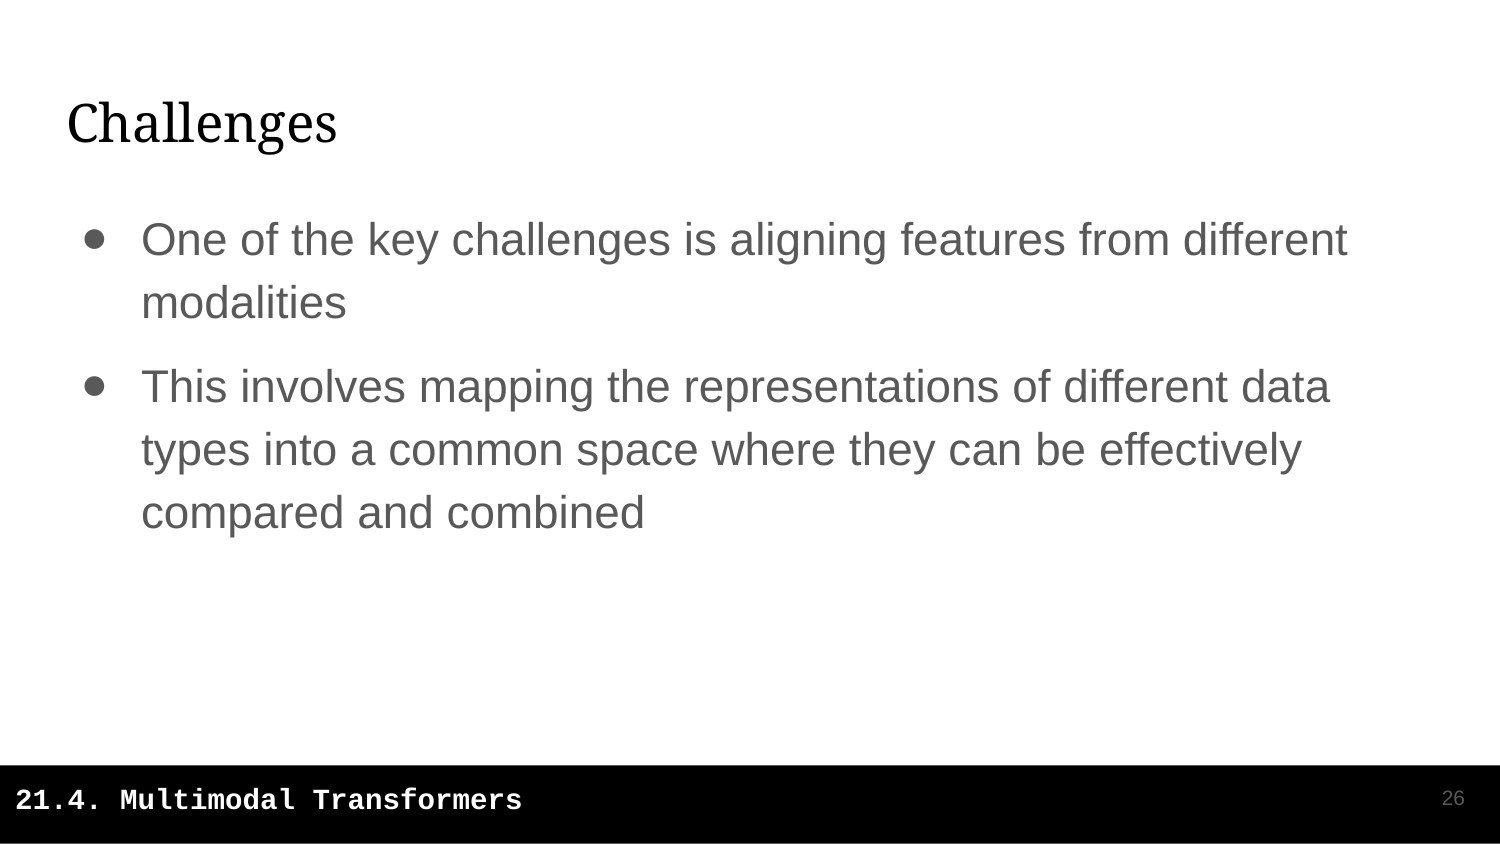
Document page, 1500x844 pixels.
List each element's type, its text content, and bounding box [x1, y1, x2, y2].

list One of the key challenges is aligning features from different modalities This involves mapping the representations of different data types into a common space where they can be effectively compared and combined [51, 186, 1449, 729]
text_box 21.4. Multimodal Transformers [0, 765, 1500, 844]
slide_number ‹#› [1389, 764, 1480, 830]
title Challenges [51, 74, 1449, 169]
